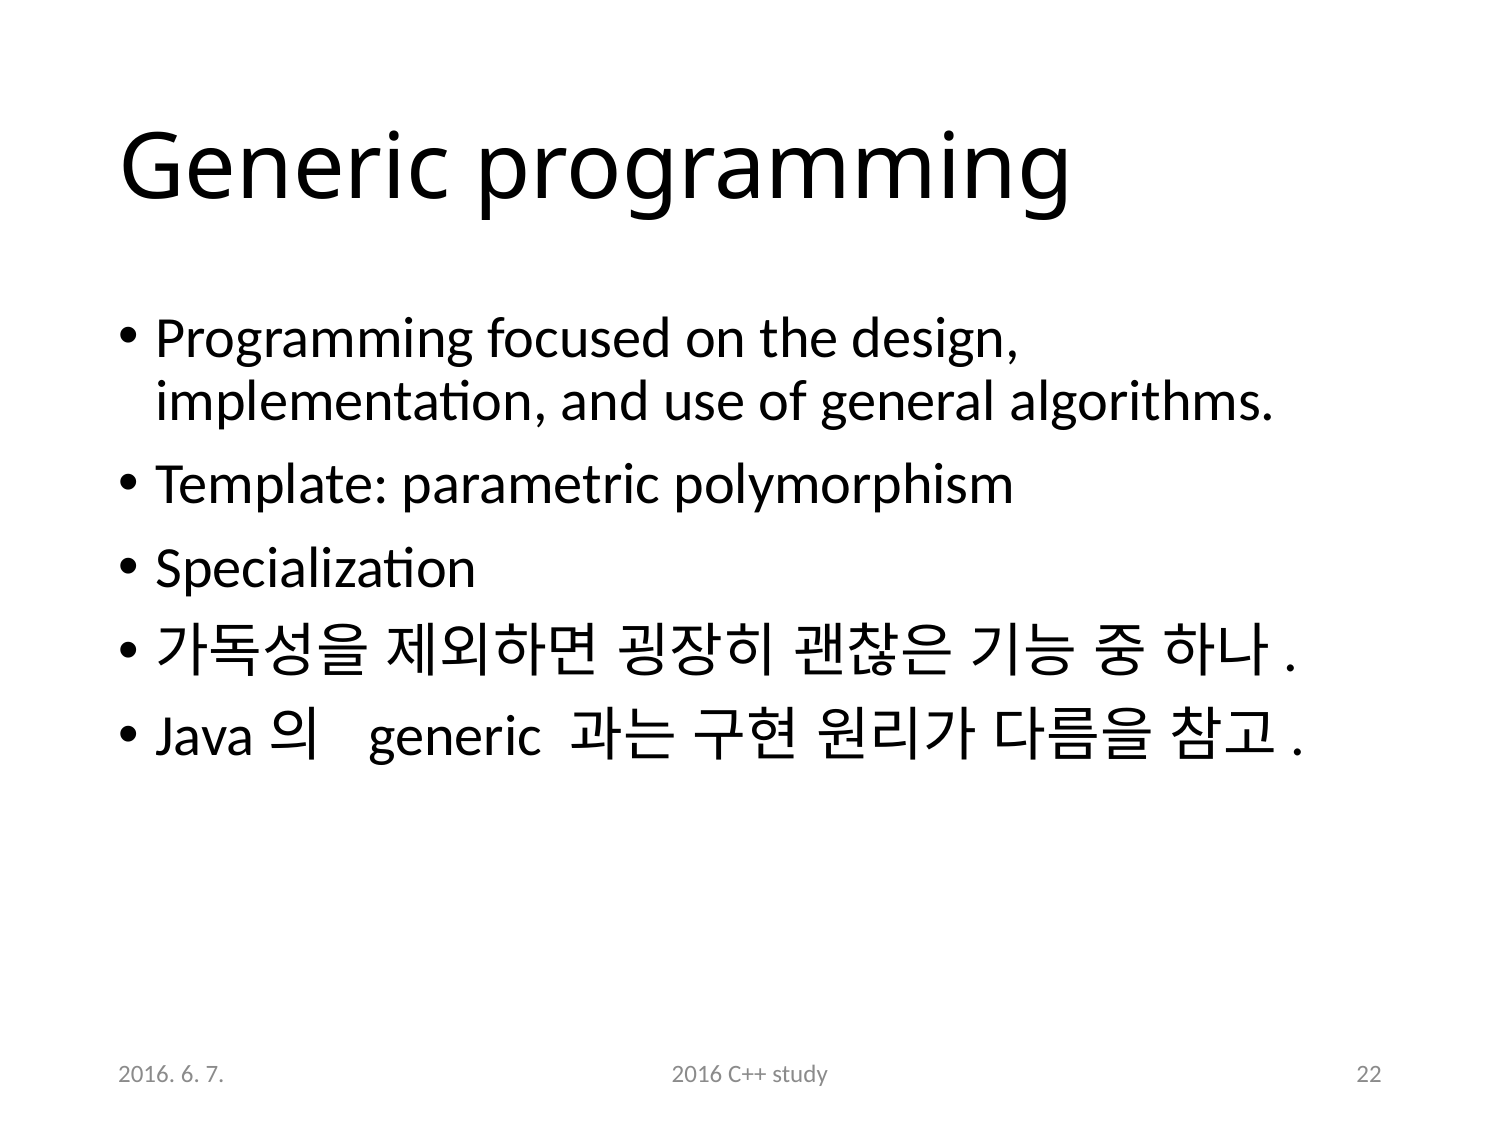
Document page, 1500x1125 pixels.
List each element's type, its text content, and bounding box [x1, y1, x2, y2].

list Programming focused on the design, implementation, and use of general algorithms. Template: parametric polymorphism Specialization 가독성을 제외하면 굉장히 괜찮은 기능 중 하나. Java의 generic 과는 구현 원리가 다름을 참고. [103, 299, 1397, 1014]
slide_number 2016. 6. 7. [103, 1042, 441, 1103]
slide_number 22 [1059, 1042, 1397, 1103]
footer 2016 C++ study [496, 1042, 1004, 1103]
title Generic programming [103, 59, 1397, 278]
